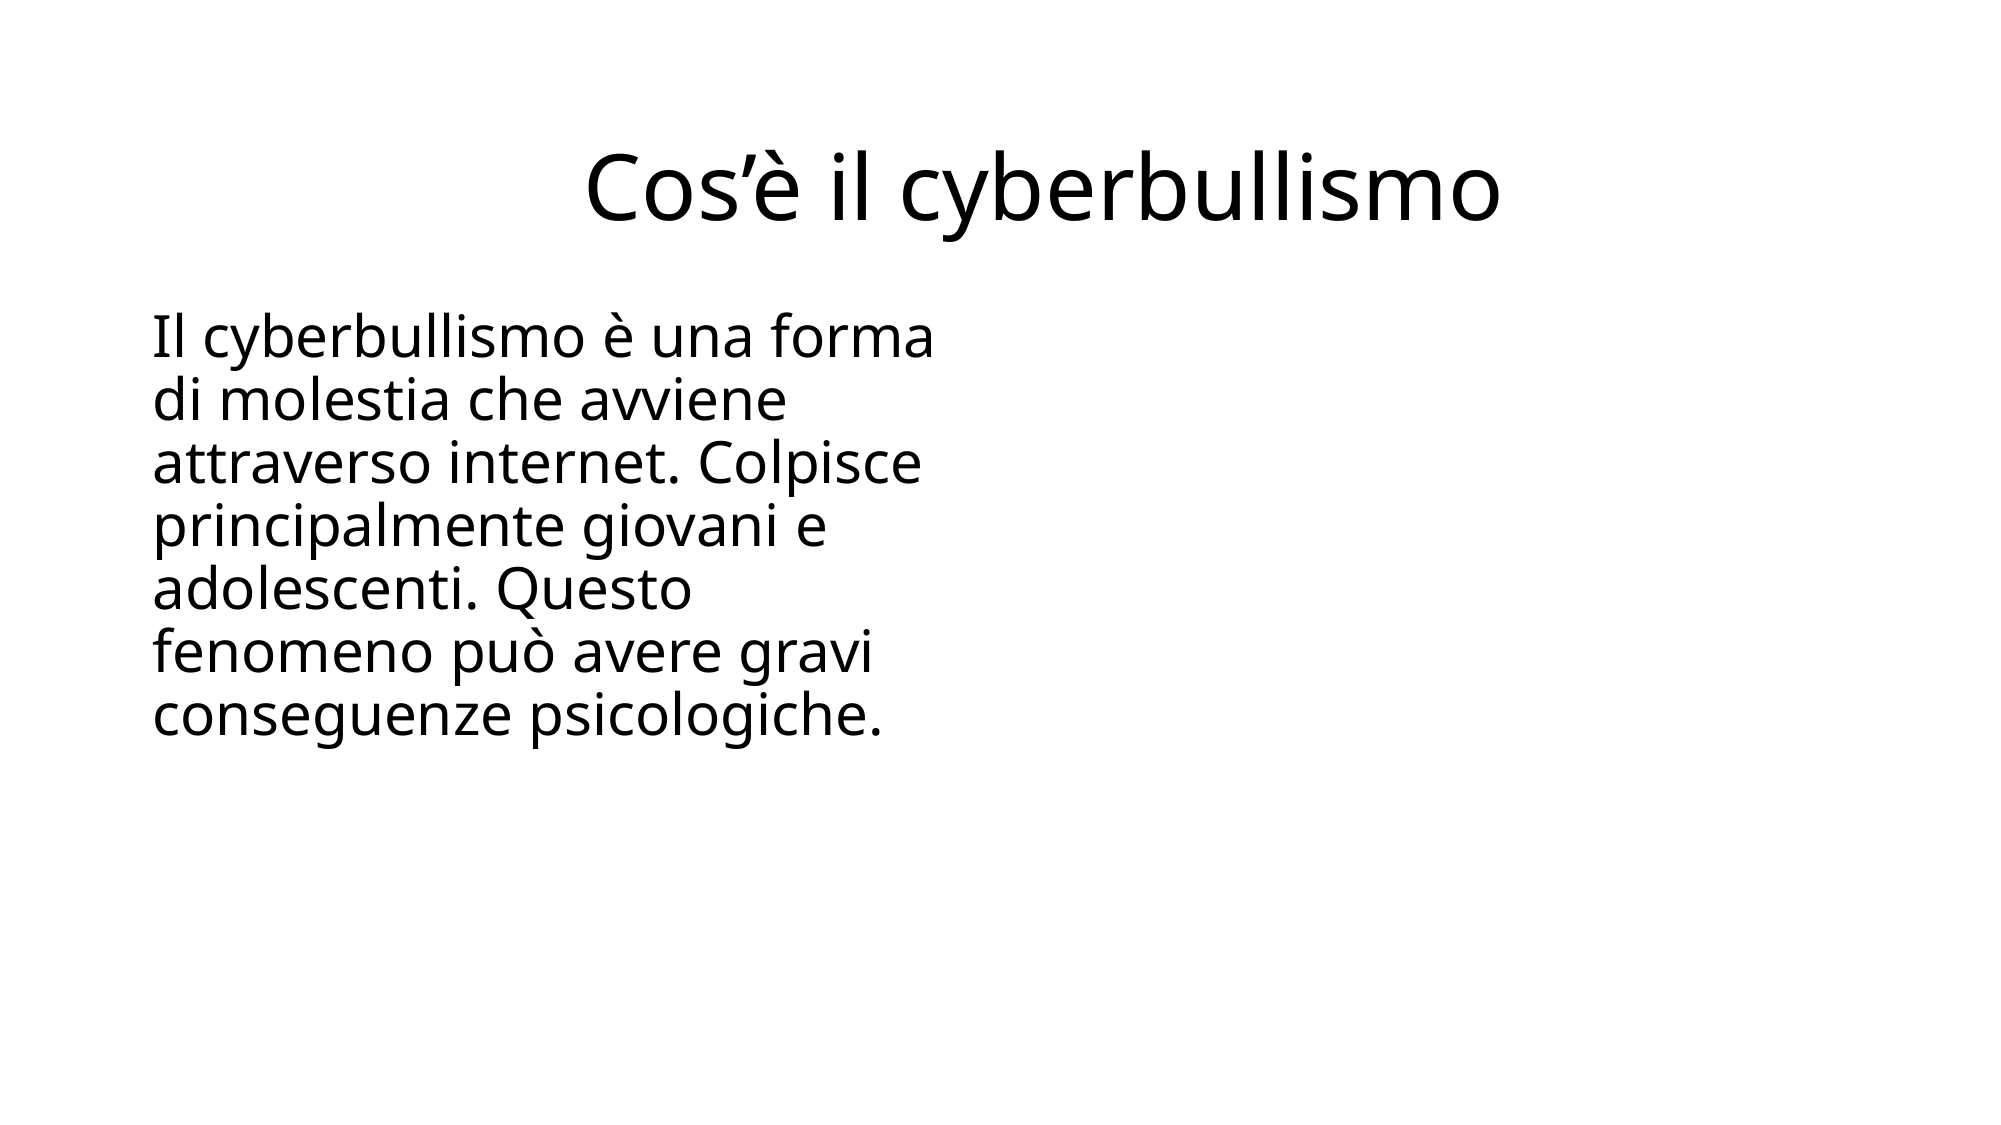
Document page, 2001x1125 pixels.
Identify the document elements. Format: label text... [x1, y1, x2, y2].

list Il cyberbullismo è una forma di molestia che avviene attraverso internet. Colpisce principalmente giovani e adolescenti. Questo fenomeno può avere gravi conseguenze psicologiche. [137, 299, 1000, 1014]
title Cos’è il cyberbullismo [568, 82, 2000, 300]
